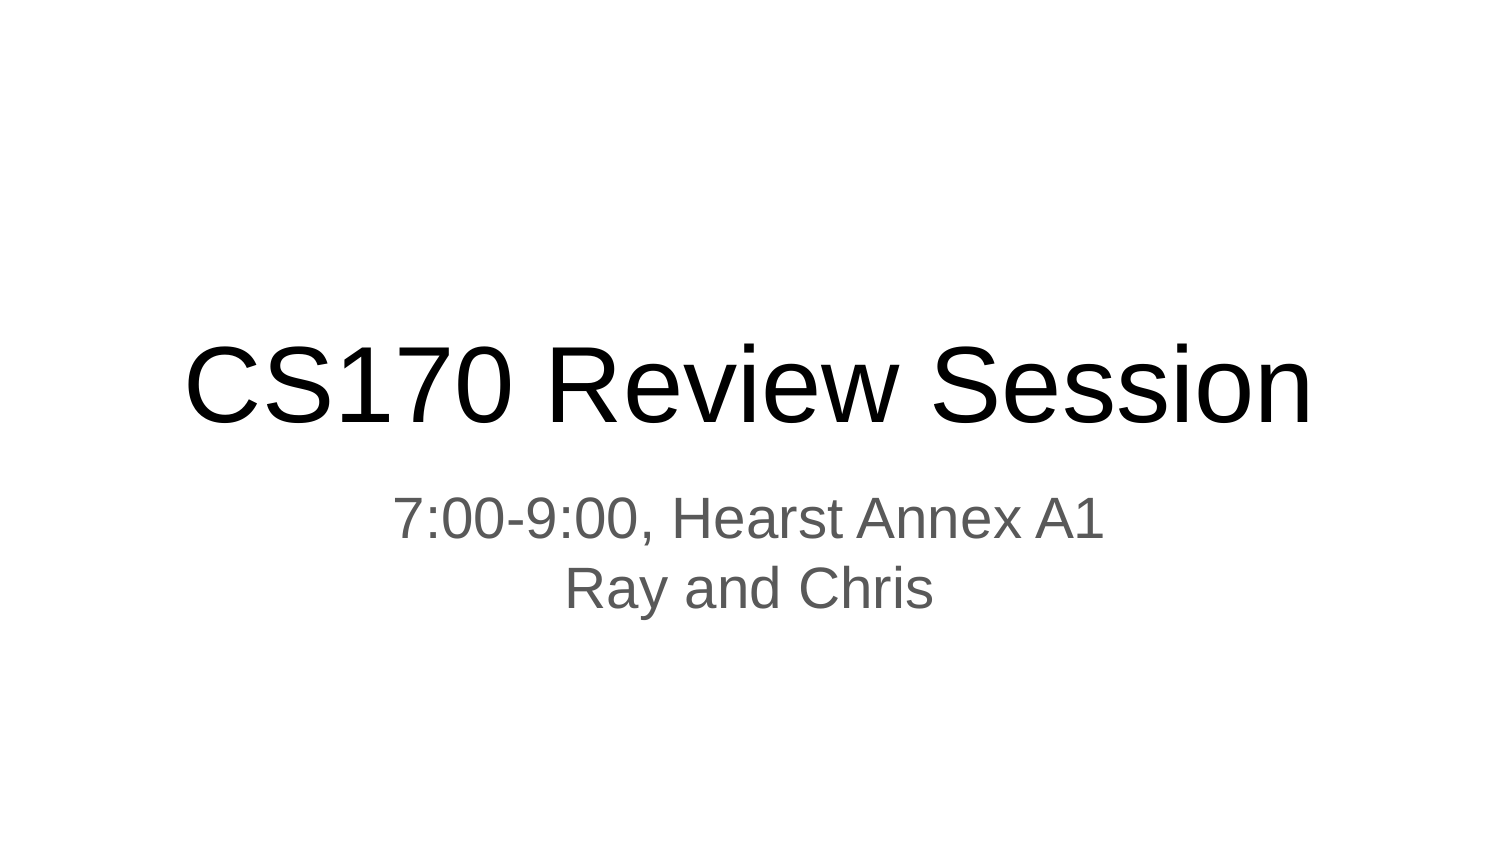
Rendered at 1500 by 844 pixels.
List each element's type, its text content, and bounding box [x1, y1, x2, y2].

subtitle 7:00-9:00, Hearst Annex A1 Ray and Chris [51, 464, 1449, 595]
title CS170 Review Session [51, 122, 1449, 459]
